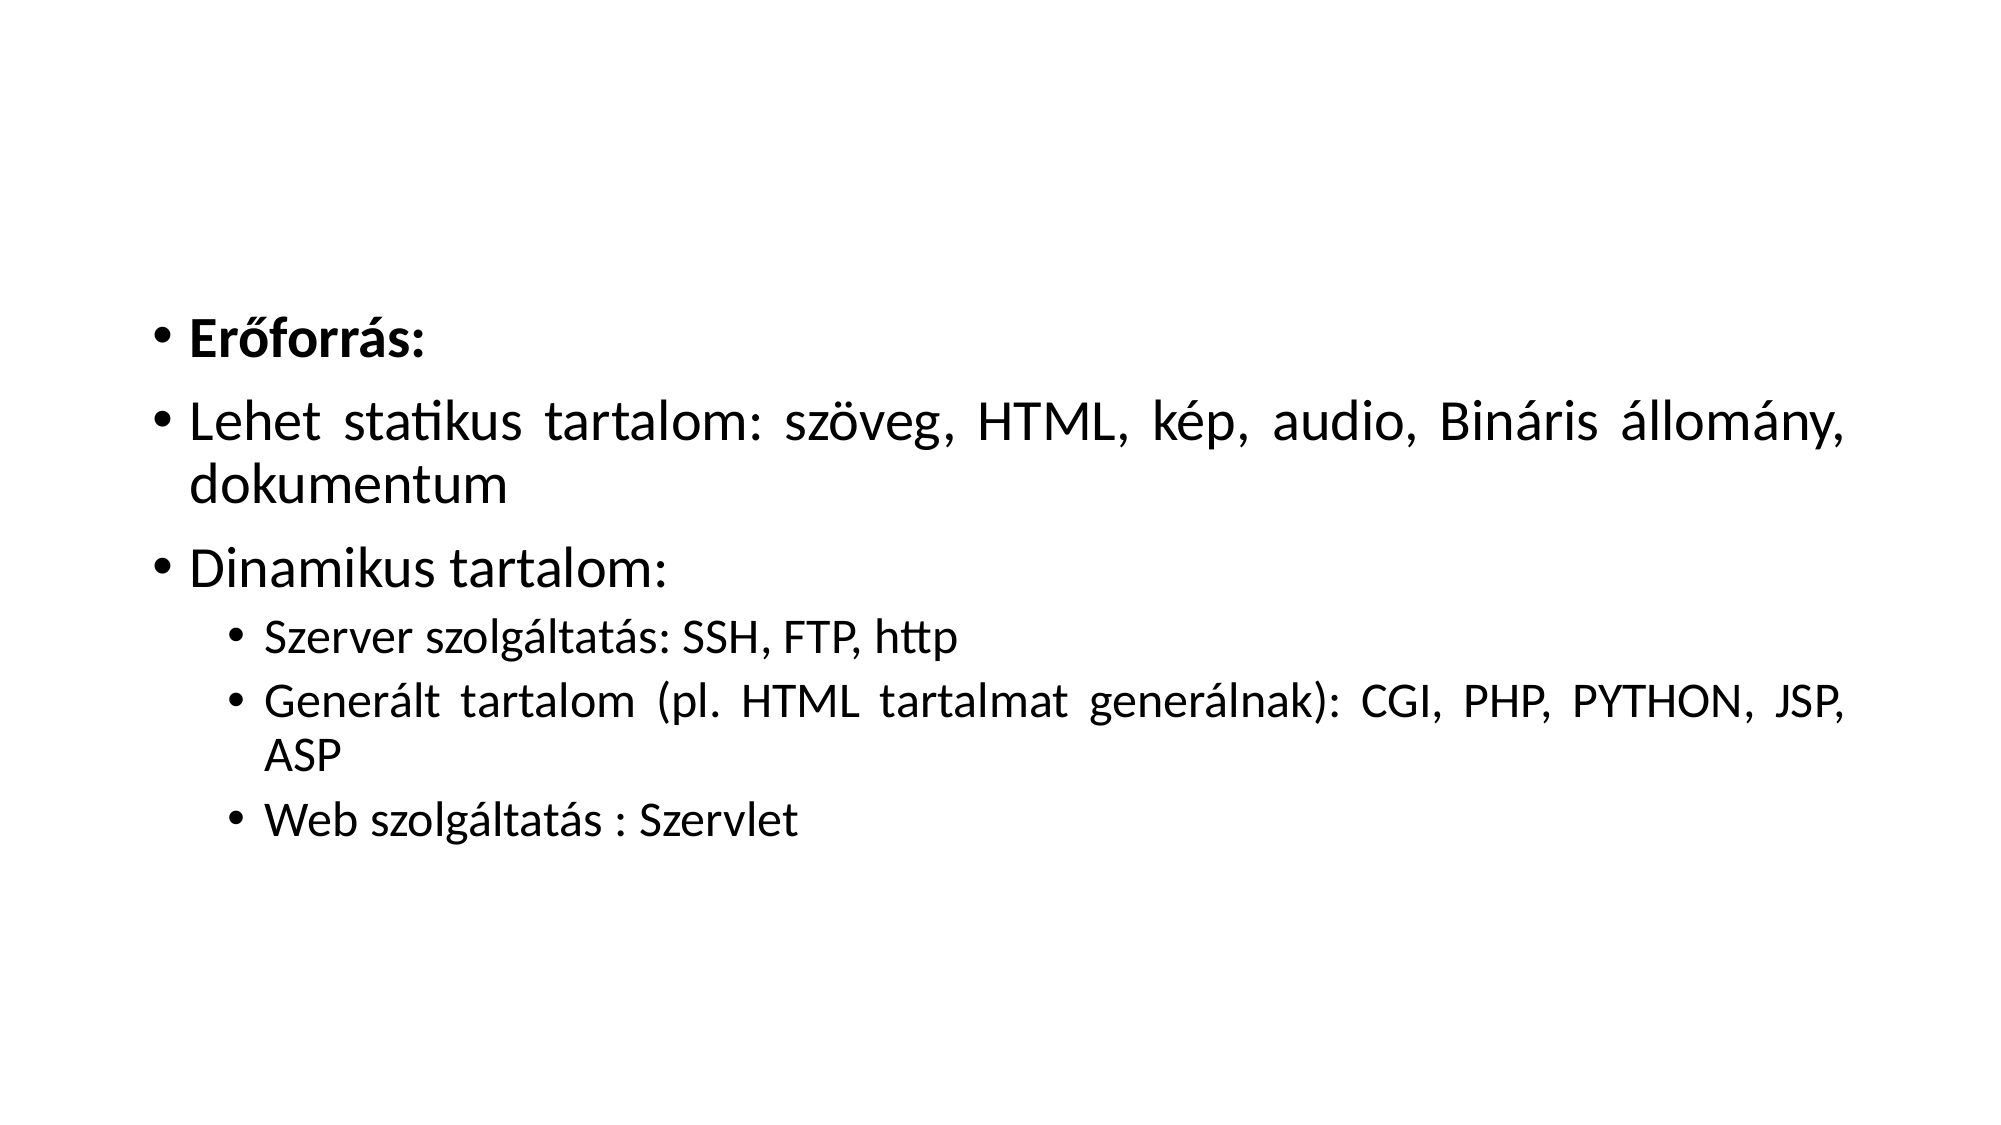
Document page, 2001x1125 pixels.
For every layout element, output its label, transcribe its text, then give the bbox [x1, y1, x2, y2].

list Erőforrás: Lehet statikus tartalom: szöveg, HTML, kép, audio, Bináris állomány, dokumentum Dinamikus tartalom: Szerver szolgáltatás: SSH, FTP, http Generált tartalom (pl. HTML tartalmat generálnak): CGI, PHP, PYTHON, JSP, ASP Web szolgáltatás : Szervlet [137, 299, 1863, 1014]
